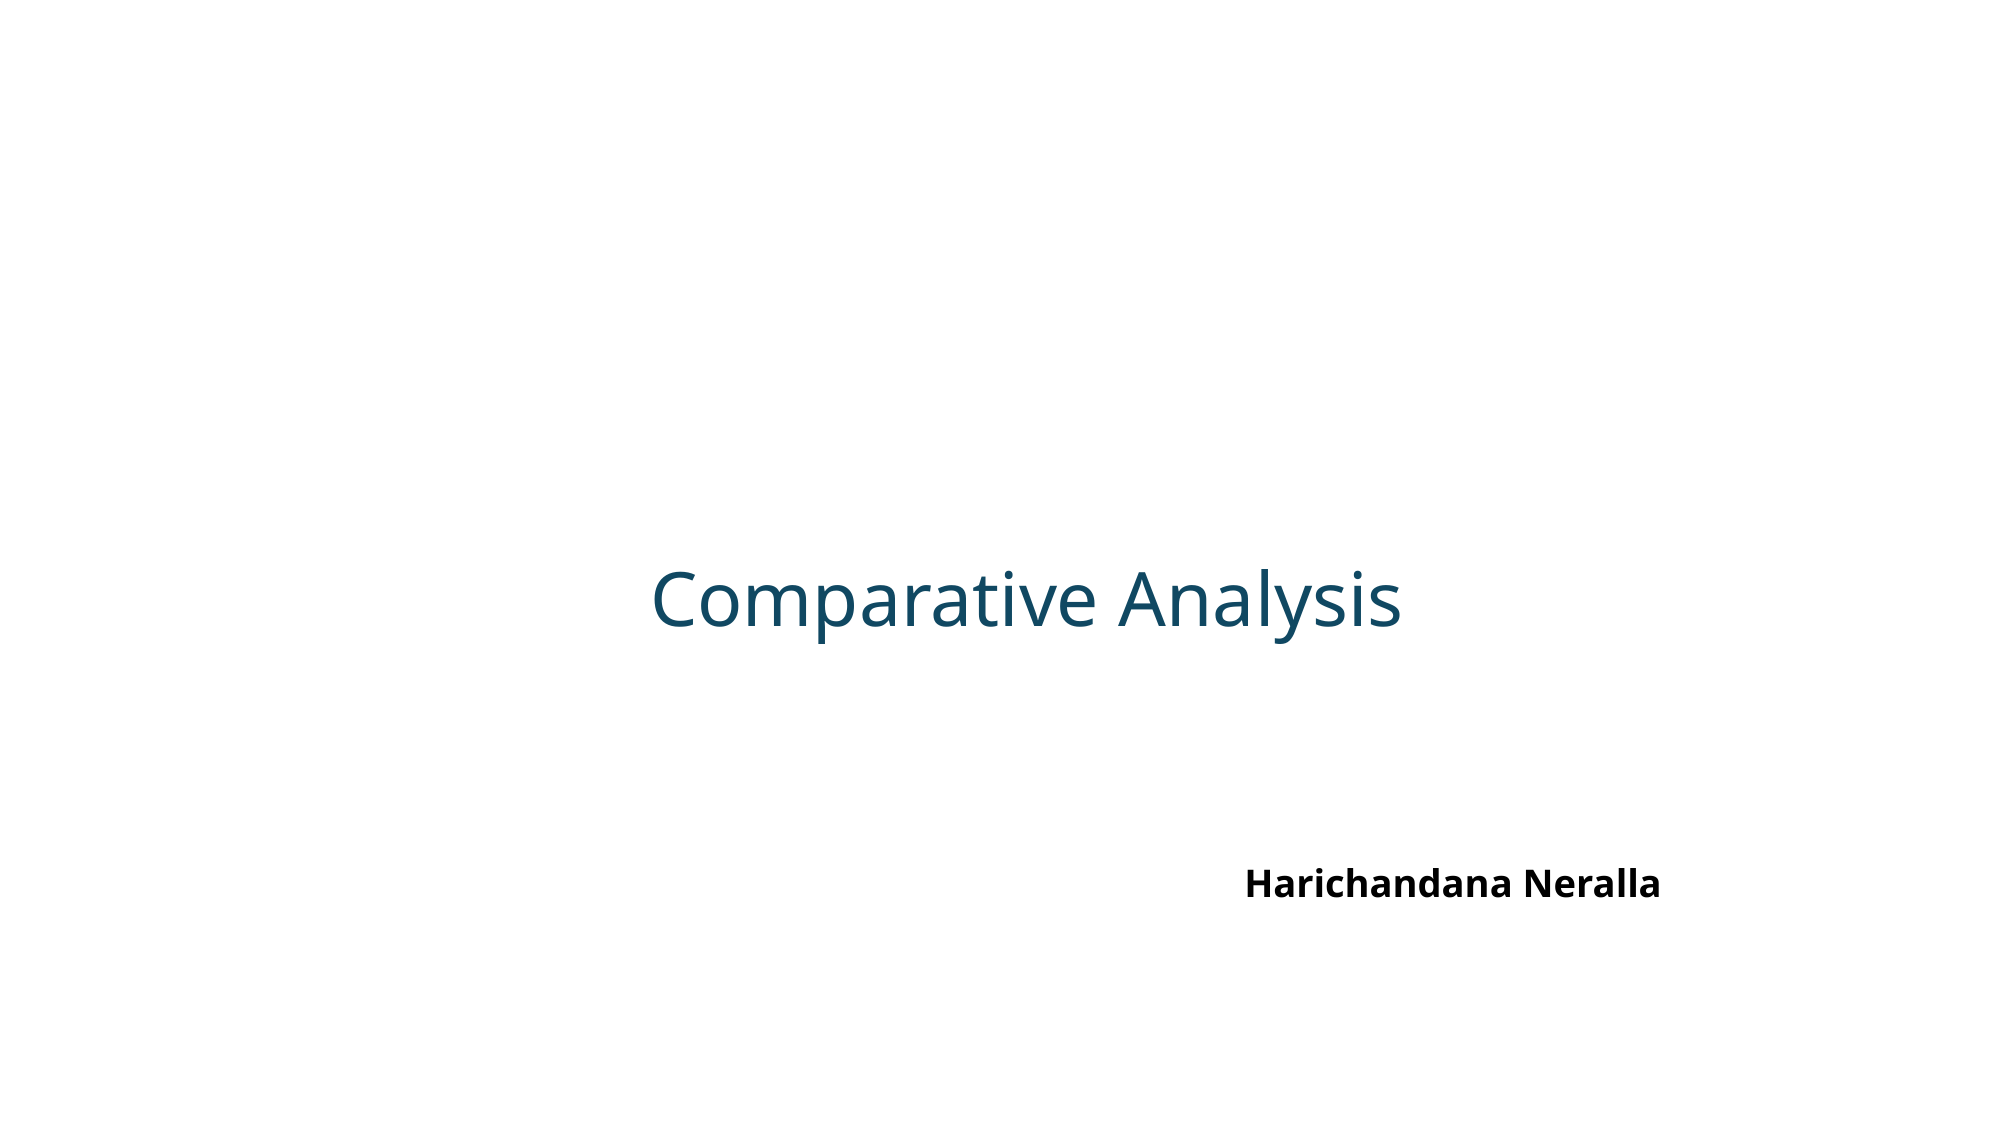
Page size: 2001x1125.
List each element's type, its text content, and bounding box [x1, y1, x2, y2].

title Comparative Analysis [239, 501, 1815, 650]
subtitle Harichandana Neralla [609, 852, 1815, 1032]
